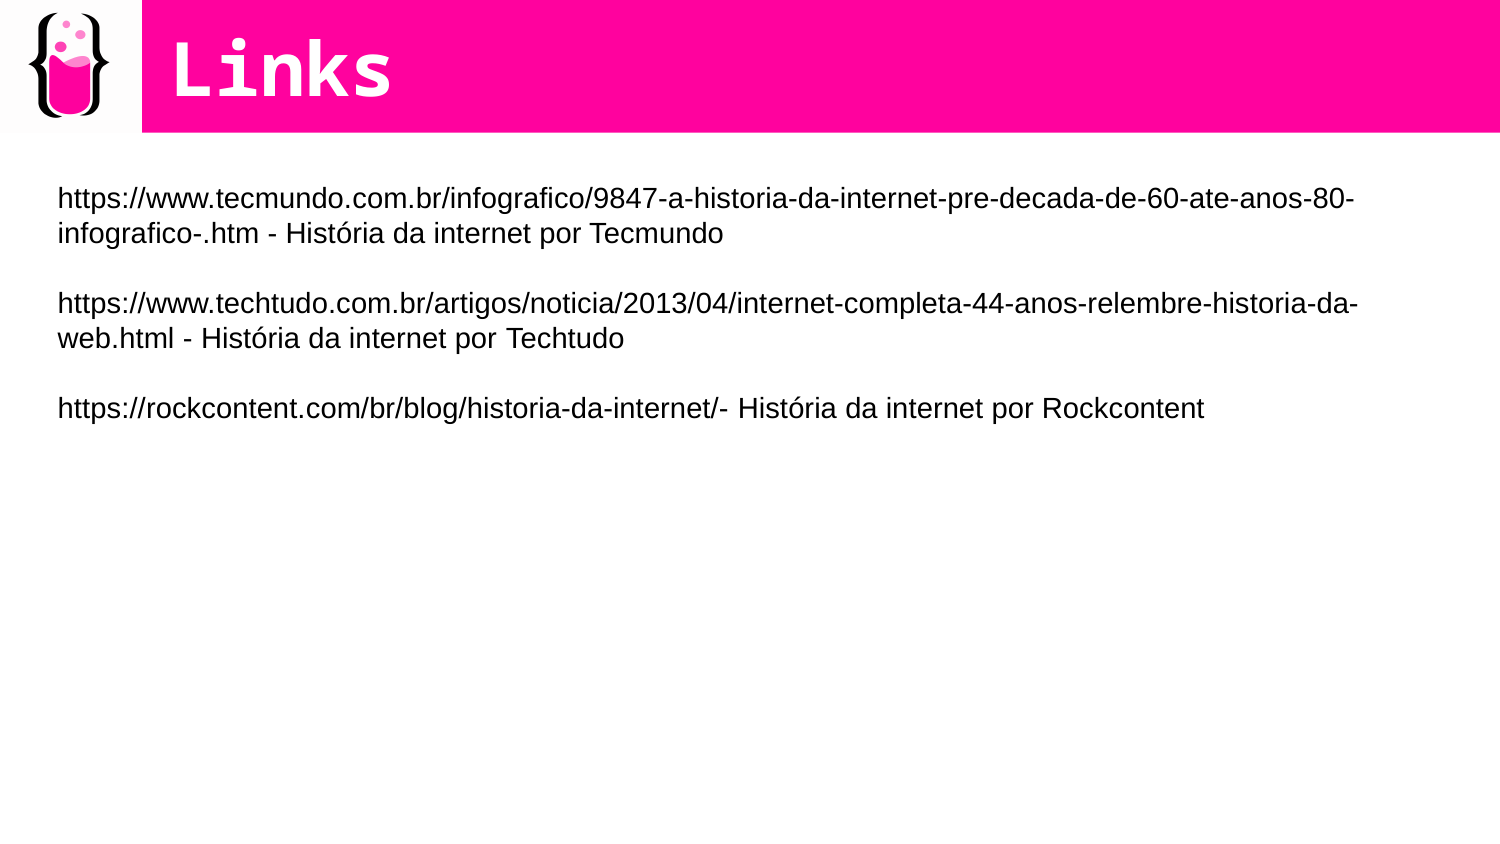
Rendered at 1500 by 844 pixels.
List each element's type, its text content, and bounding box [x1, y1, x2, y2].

text_box https://www.tecmundo.com.br/infografico/9847-a-historia-da-internet-pre-decada-de-60-ate-anos-80-infografico-.htm - História da internet por Tecmundo https://www.techtudo.com.br/artigos/noticia/2013/04/internet-completa-44-anos-relembre-historia-da-web.html - História da internet por Techtudo https://rockcontent.com/br/blog/historia-da-internet/- História da internet por Rockcontent [42, 164, 1447, 621]
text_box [0, 0, 1500, 133]
